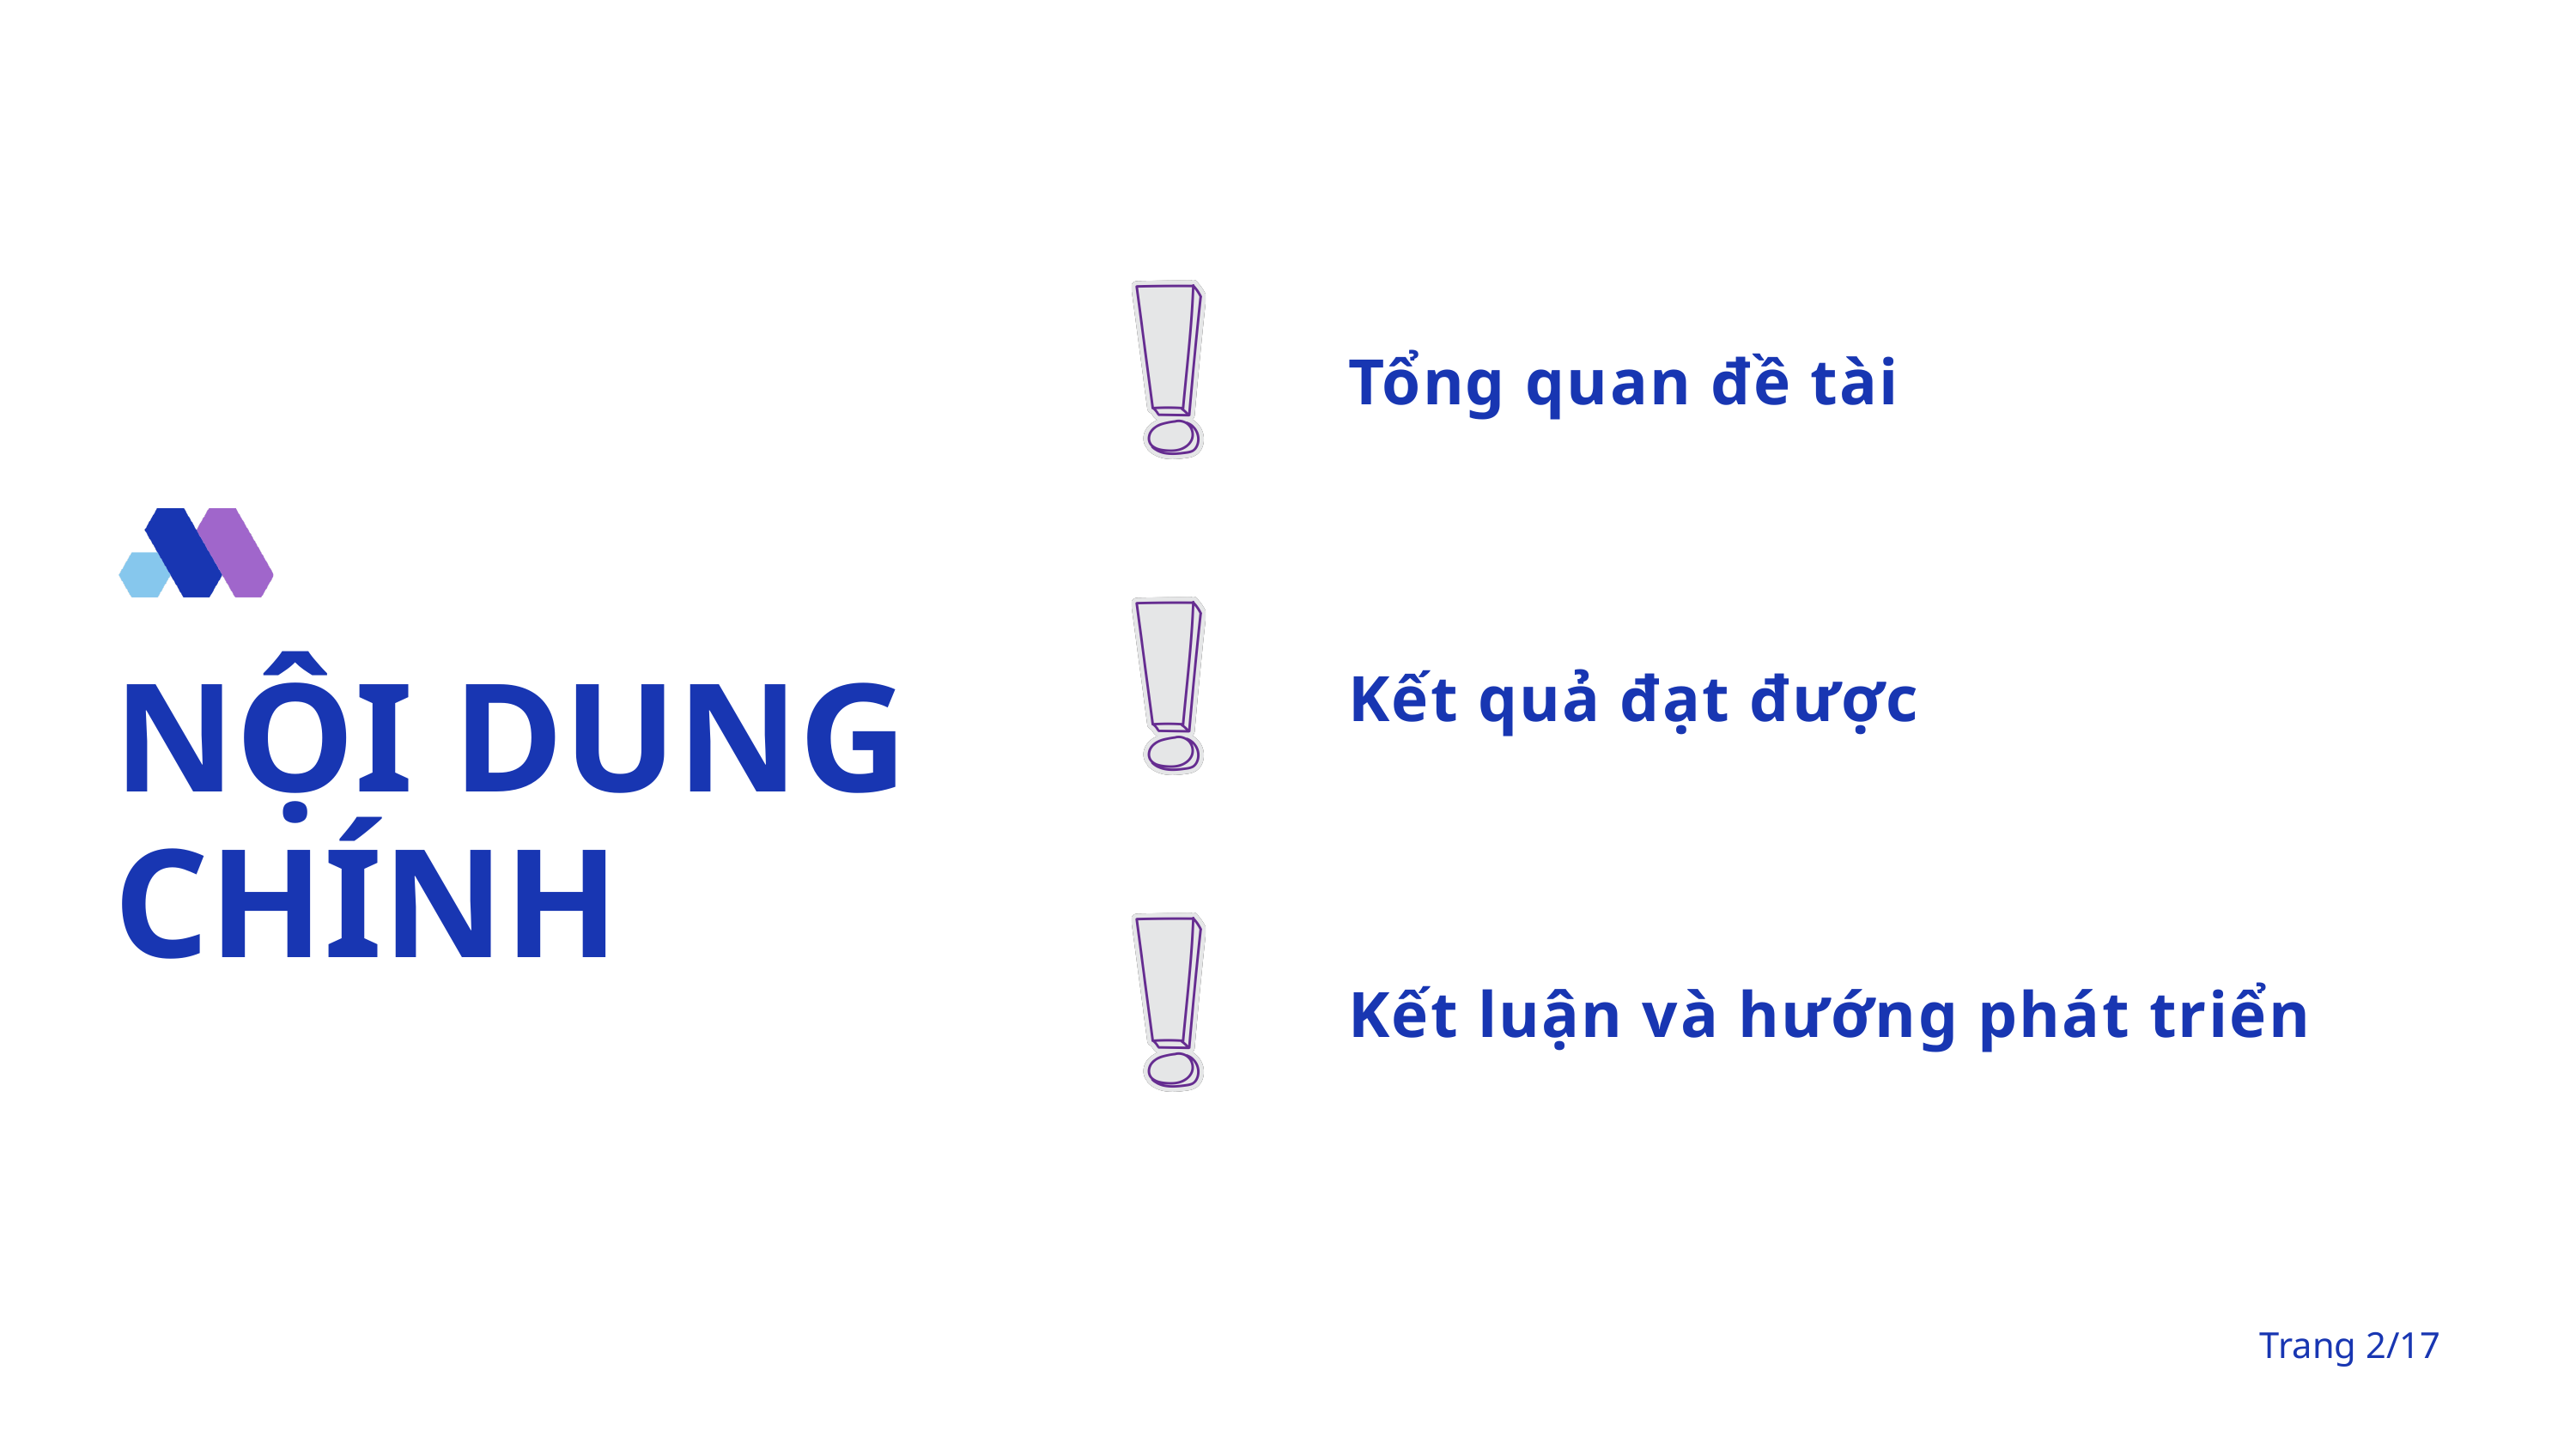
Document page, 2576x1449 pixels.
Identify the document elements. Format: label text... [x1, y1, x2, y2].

text_box Trang 2/17 [2259, 1315, 2441, 1366]
text_box [1131, 597, 1206, 775]
text_box [1131, 912, 1206, 1092]
text_box Tổng quan đề tài [1348, 342, 2332, 417]
text_box [1131, 280, 1206, 459]
text_box NỘI DUNG CHÍNH [113, 657, 1074, 988]
text_box [118, 508, 274, 597]
text_box Kết quả đạt được [1348, 658, 2332, 734]
text_box Kết luận và hướng phát triển [1348, 974, 2332, 1051]
